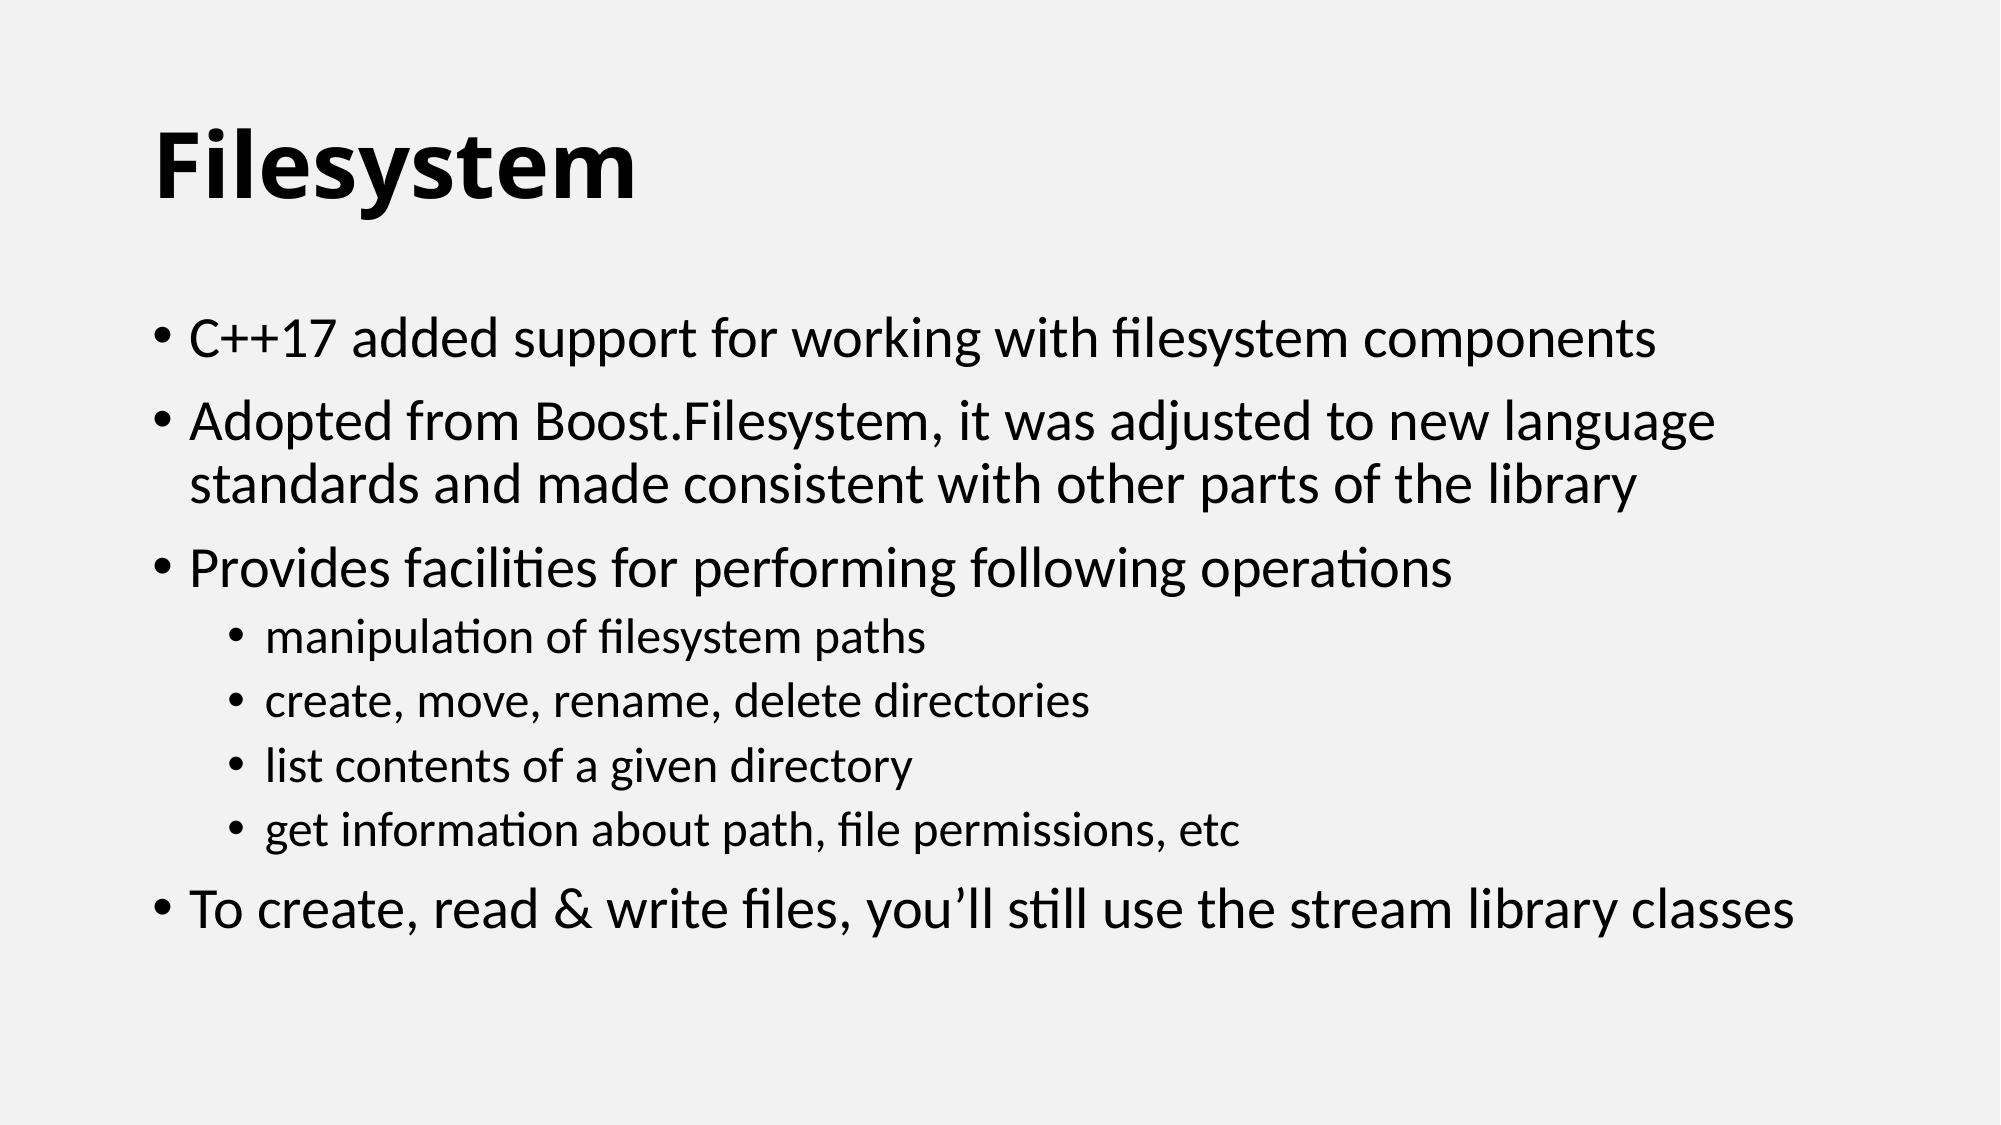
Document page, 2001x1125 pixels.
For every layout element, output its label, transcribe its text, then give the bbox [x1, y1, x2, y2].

list C++17 added support for working with filesystem components Adopted from Boost.Filesystem, it was adjusted to new language standards and made consistent with other parts of the library Provides facilities for performing following operations manipulation of filesystem paths create, move, rename, delete directories list contents of a given directory get information about path, file permissions, etc To create, read & write files, you’ll still use the stream library classes [137, 299, 1863, 1014]
title Filesystem [137, 59, 1863, 278]
